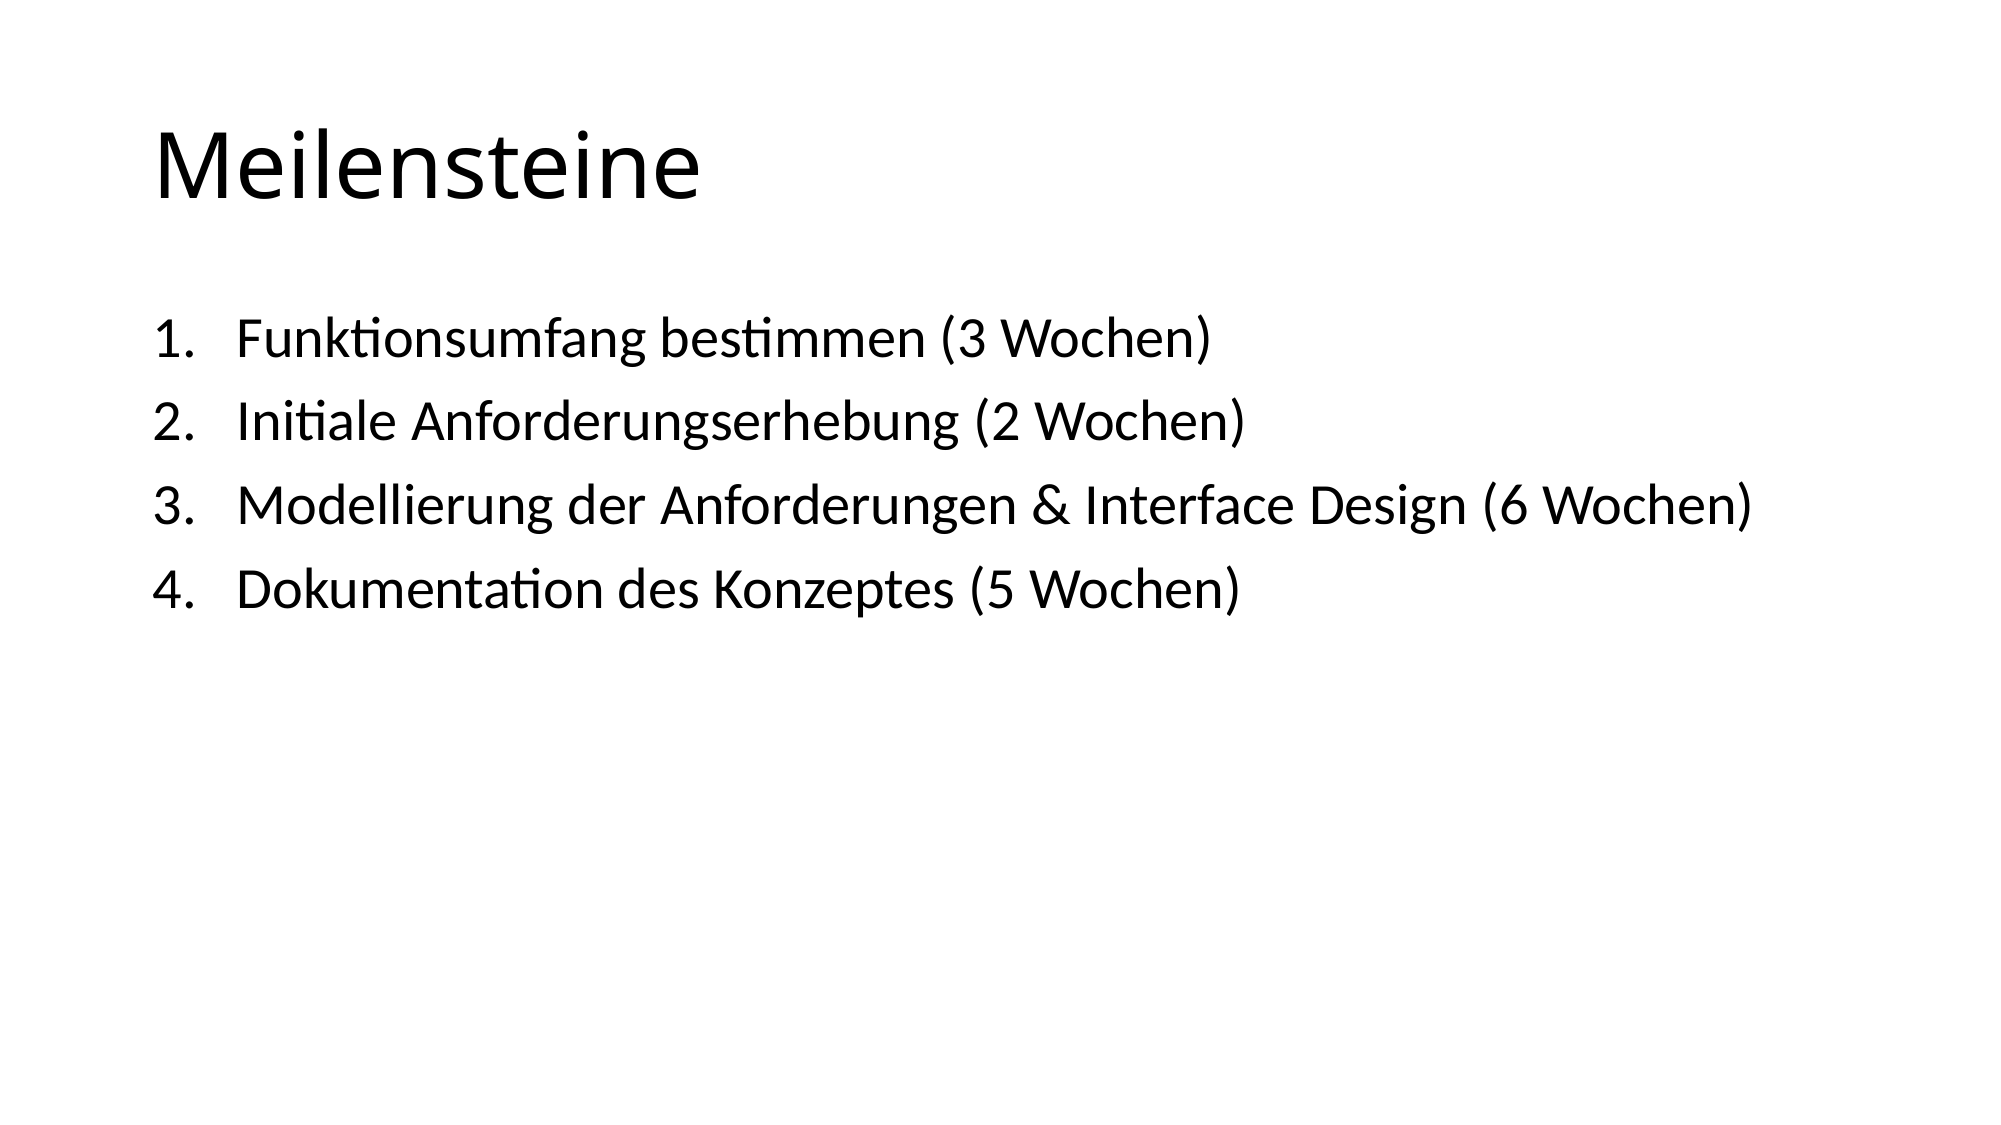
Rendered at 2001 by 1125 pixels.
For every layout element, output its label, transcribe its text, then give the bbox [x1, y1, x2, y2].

title Meilensteine [137, 59, 1863, 278]
list Funktionsumfang bestimmen (3 Wochen) Initiale Anforderungserhebung (2 Wochen) Modellierung der Anforderungen & Interface Design (6 Wochen) Dokumentation des Konzeptes (5 Wochen) [137, 299, 1863, 1014]
